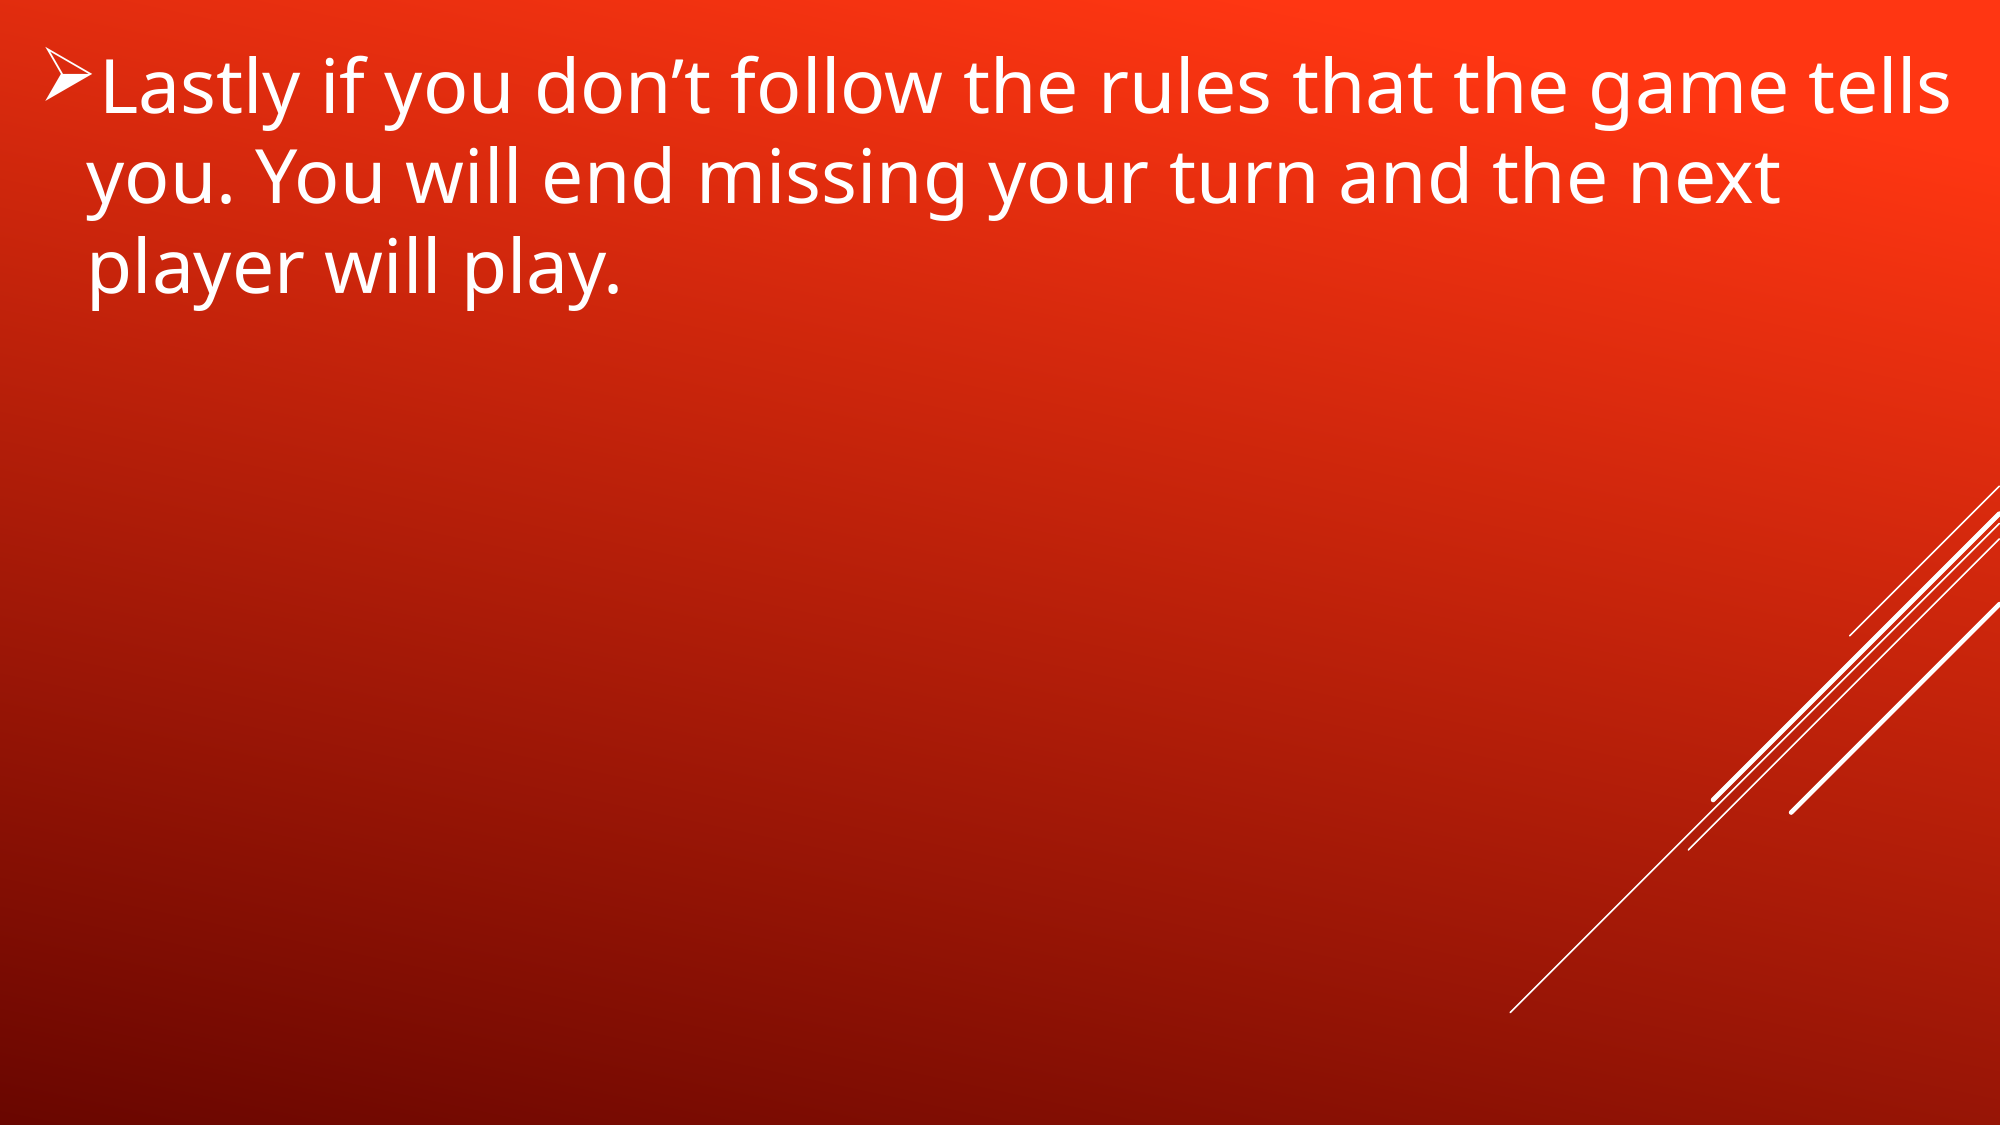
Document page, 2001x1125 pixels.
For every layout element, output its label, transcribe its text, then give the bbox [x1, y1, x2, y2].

text_box Lastly if you don’t follow the rules that the game tells you. You will end missing your turn and the next player will play. [24, 31, 2000, 316]
